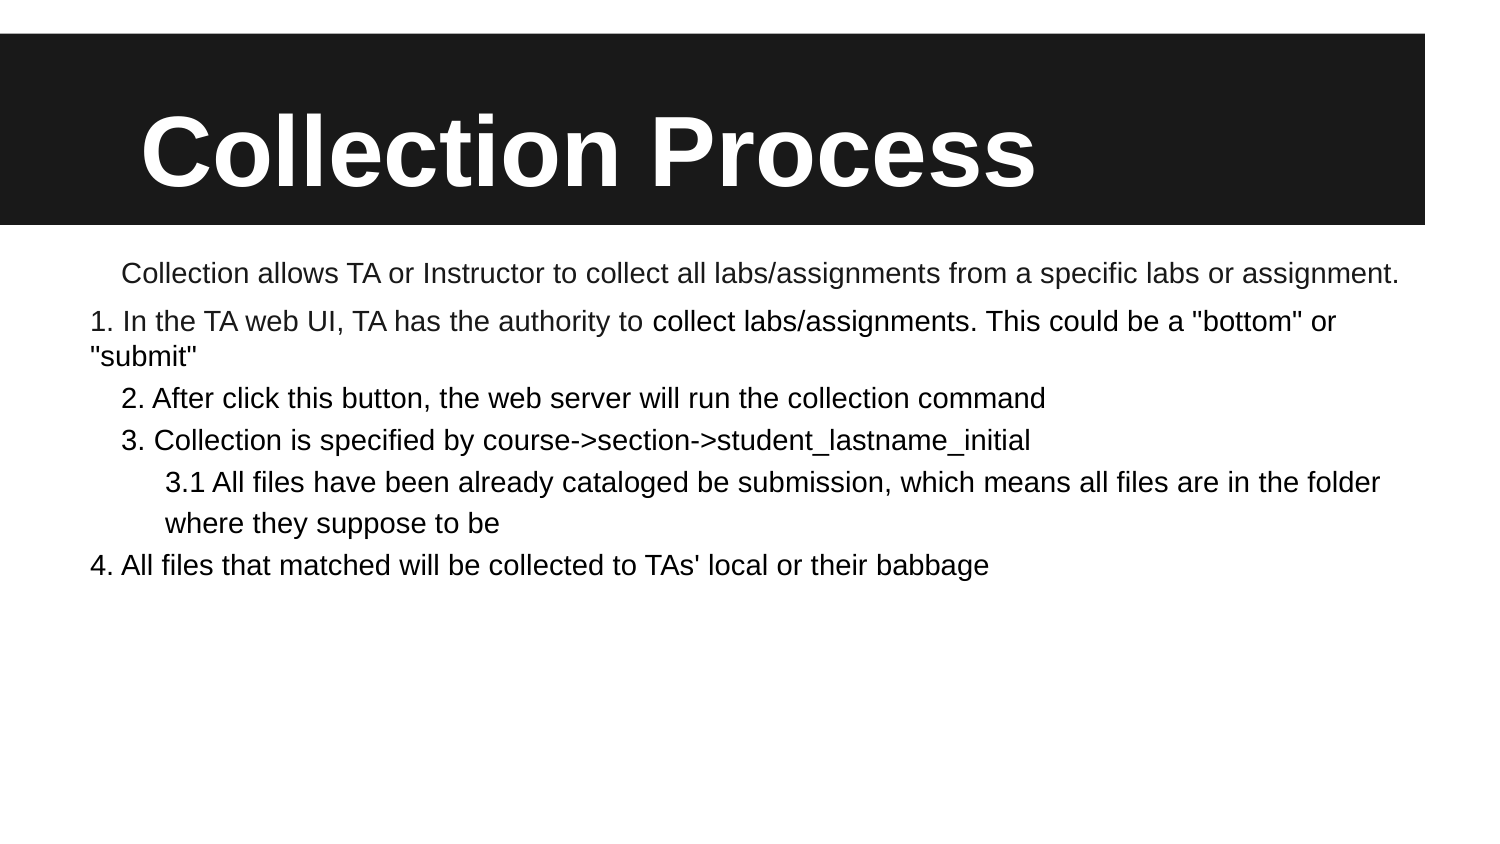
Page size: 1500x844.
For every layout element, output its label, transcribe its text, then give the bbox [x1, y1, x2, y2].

list Collection allows TA or Instructor to collect all labs/assignments from a specific labs or assignment. 1. In the TA web UI, TA has the authority to collect labs/assignments. This could be a "bottom" or "submit" 2. After click this button, the web server will run the collection command 3. Collection is specified by course->section->student_lastname_initial 3.1 All files have been already cataloged be submission, which means all files are in the folder where they suppose to be 4. All files that matched will be collected to TAs' local or their babbage [75, 239, 1425, 808]
title Collection Process [75, 33, 1425, 221]
